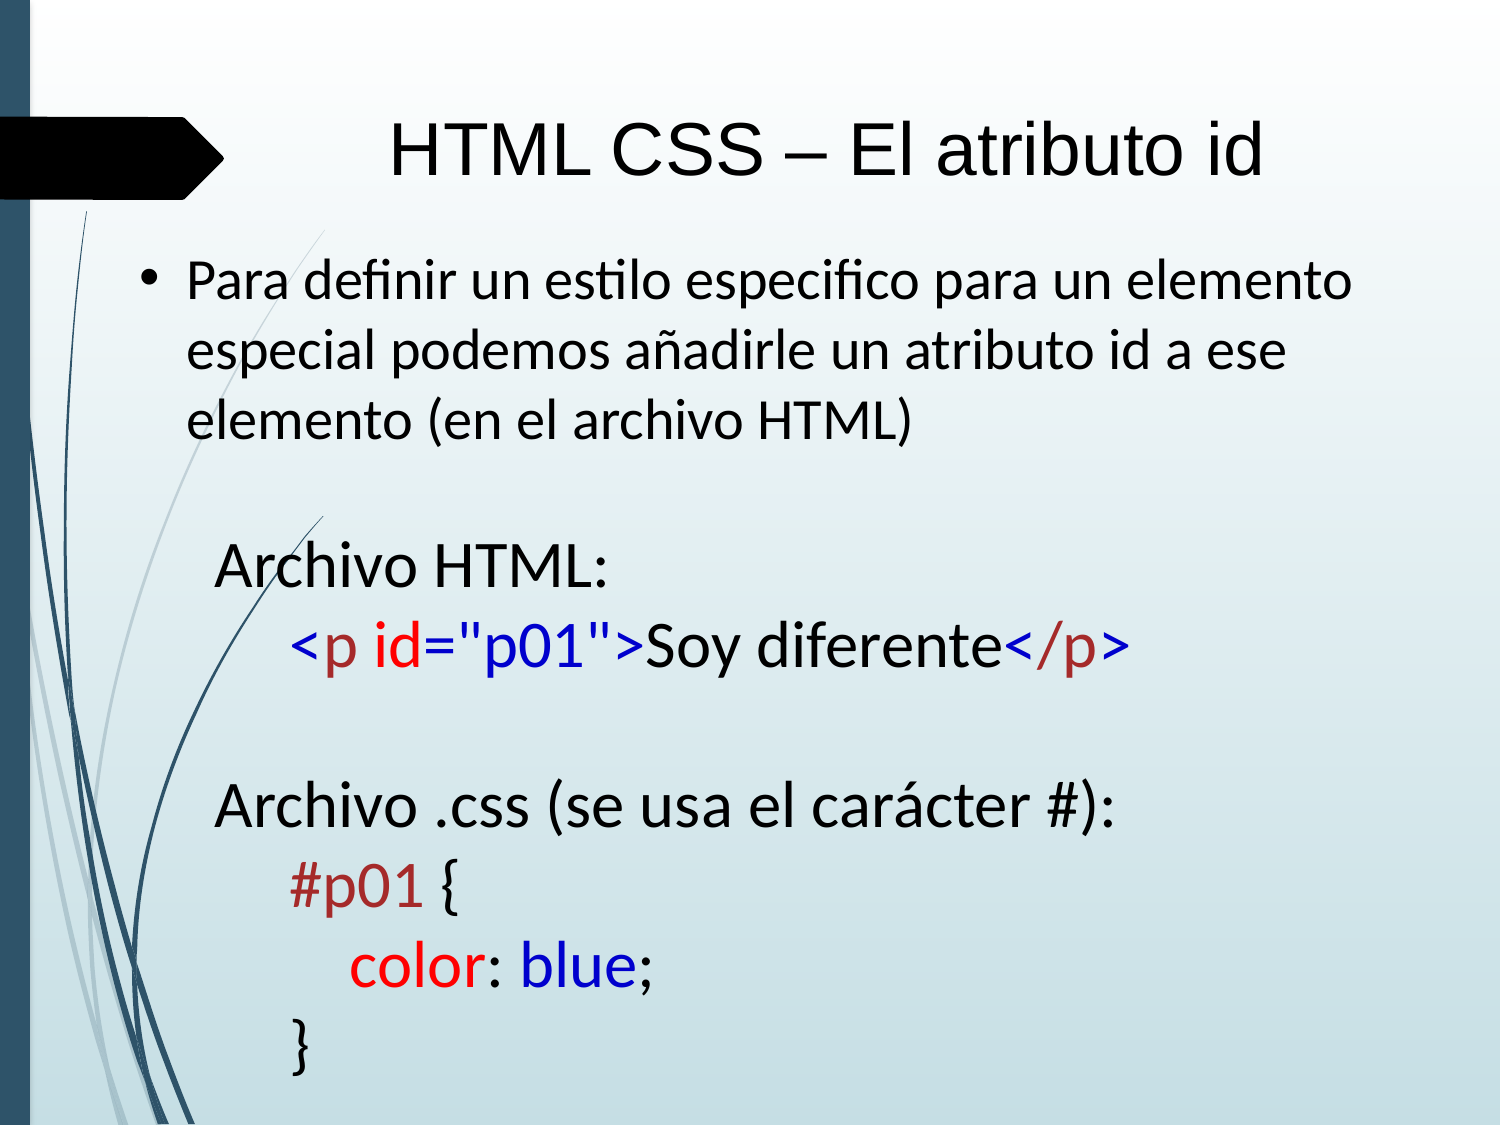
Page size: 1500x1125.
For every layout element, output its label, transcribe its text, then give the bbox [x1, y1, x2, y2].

text_box HTML CSS – El atributo id [77, 51, 1428, 240]
text_box Para definir un estilo especifico para un elemento especial podemos añadirle un atributo id a ese elemento (en el archivo HTML) Archivo HTML: <p id="p01">Soy diferente</p> Archivo .css (se usa el carácter #): #p01 { color: blue; } [125, 233, 1428, 1088]
